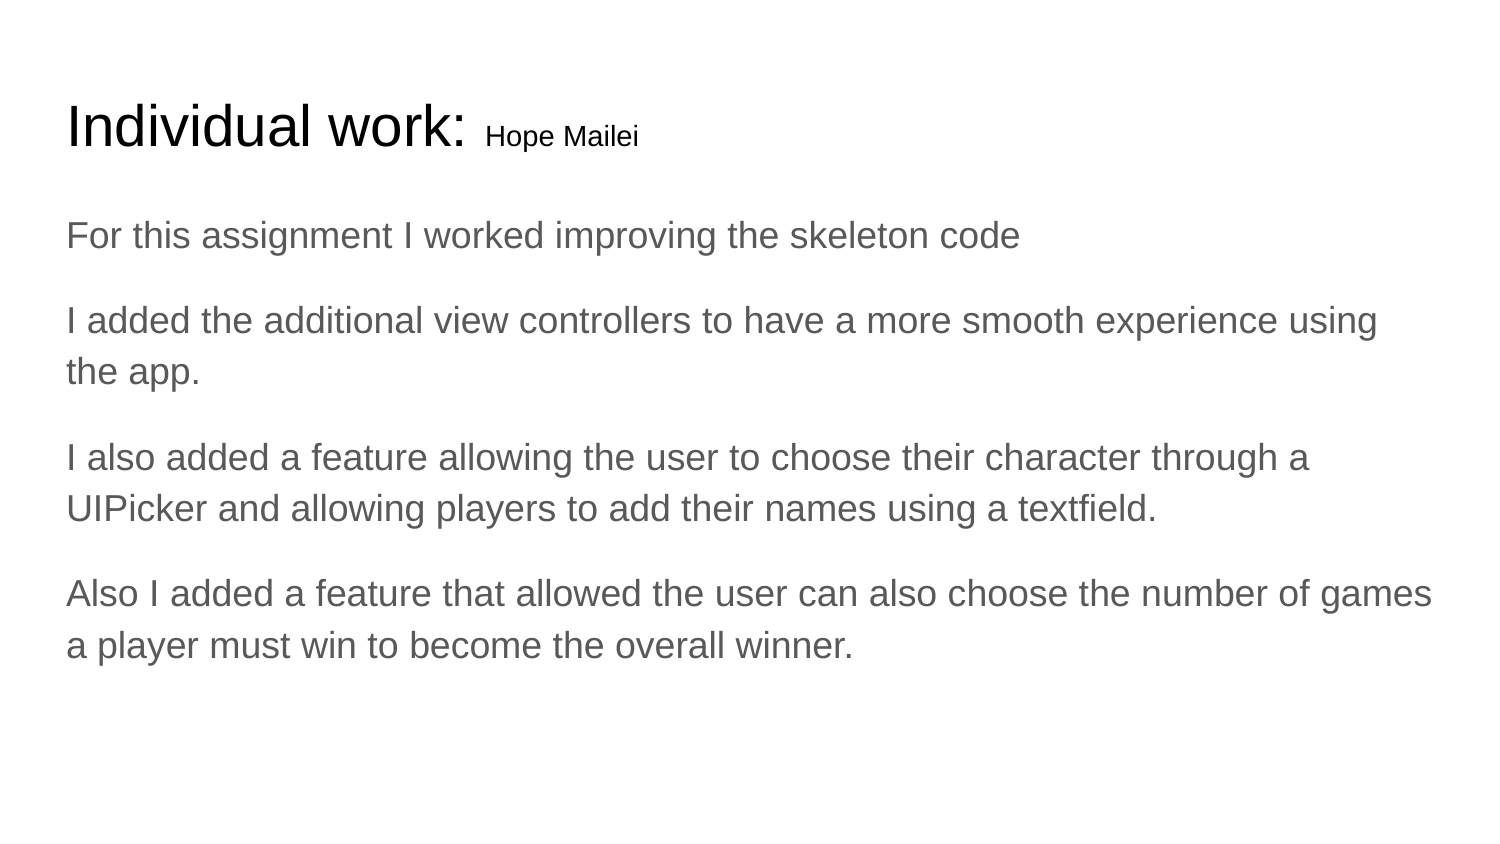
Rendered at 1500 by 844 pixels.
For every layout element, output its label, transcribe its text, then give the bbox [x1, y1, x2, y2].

list For this assignment I worked improving the skeleton code I added the additional view controllers to have a more smooth experience using the app. I also added a feature allowing the user to choose their character through a UIPicker and allowing players to add their names using a textfield. Also I added a feature that allowed the user can also choose the number of games a player must win to become the overall winner. [51, 189, 1449, 750]
title Individual work: Hope Mailei [51, 72, 1449, 167]
